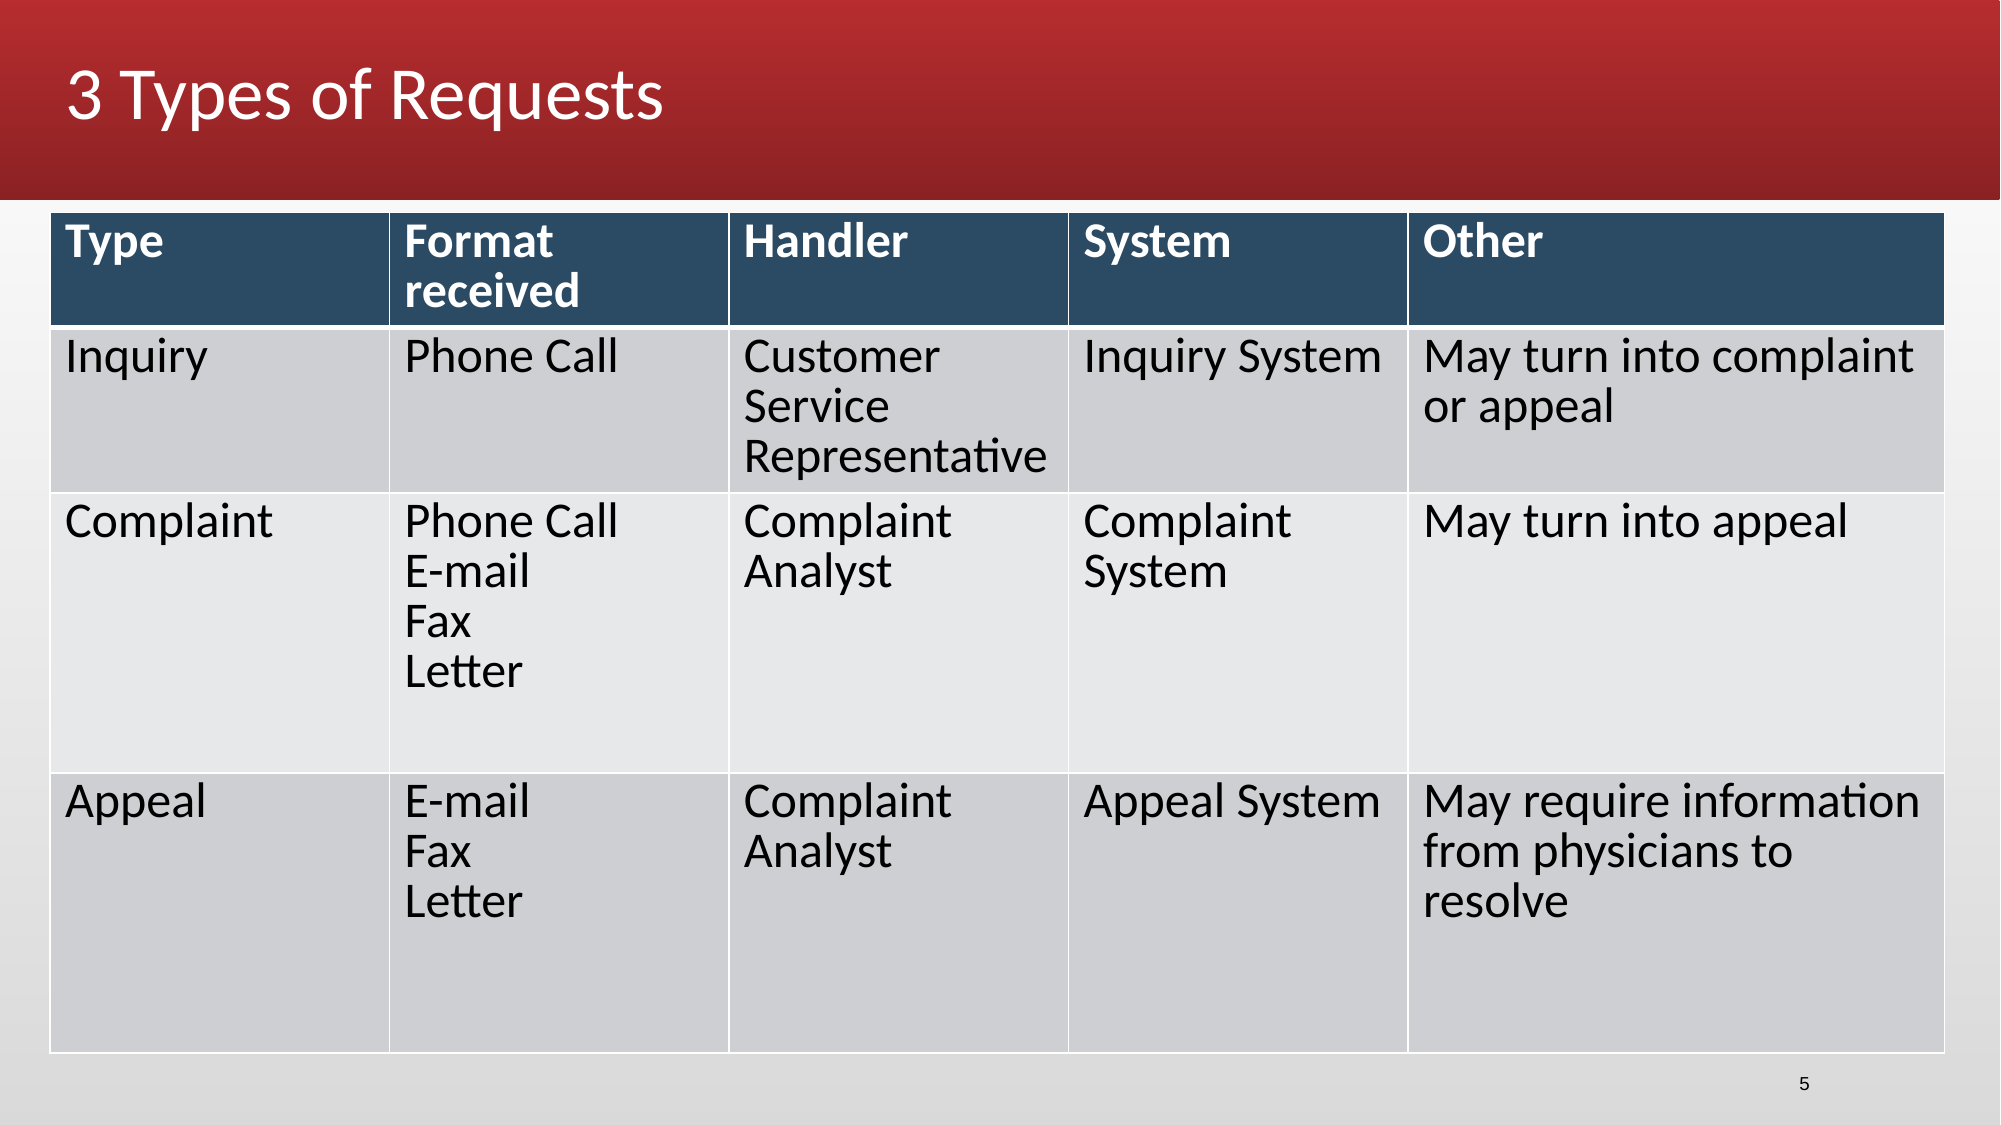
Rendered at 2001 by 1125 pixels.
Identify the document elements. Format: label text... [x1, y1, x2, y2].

table_cell May require information from physicians to resolve [1409, 774, 1944, 1052]
table_header Format received [390, 213, 728, 325]
table_cell Complaint Analyst [730, 774, 1068, 1052]
title 3 Types of Requests [50, 16, 1825, 175]
table_cell Complaint System [1069, 494, 1407, 772]
table_cell Phone Call E-mail Fax Letter [390, 494, 728, 772]
table_cell Complaint Analyst [730, 494, 1068, 772]
table_cell May turn into appeal [1409, 494, 1944, 772]
table_cell Appeal [51, 774, 389, 1052]
table_cell Inquiry [51, 330, 389, 492]
table_cell Phone Call [390, 330, 728, 492]
table_cell May turn into complaint or appeal [1409, 330, 1944, 492]
table_cell Inquiry System [1069, 330, 1407, 492]
table_cell Customer Service Representative [730, 330, 1068, 492]
table_header System [1069, 213, 1407, 325]
table_header Type [51, 213, 389, 325]
table_header Handler [730, 213, 1068, 325]
table_header Other [1409, 213, 1944, 325]
table_cell E-mail Fax Letter [390, 774, 728, 1052]
table_cell Complaint [51, 494, 389, 772]
slide_number 5 [1687, 1063, 1825, 1103]
table_cell Appeal System [1069, 774, 1407, 1052]
